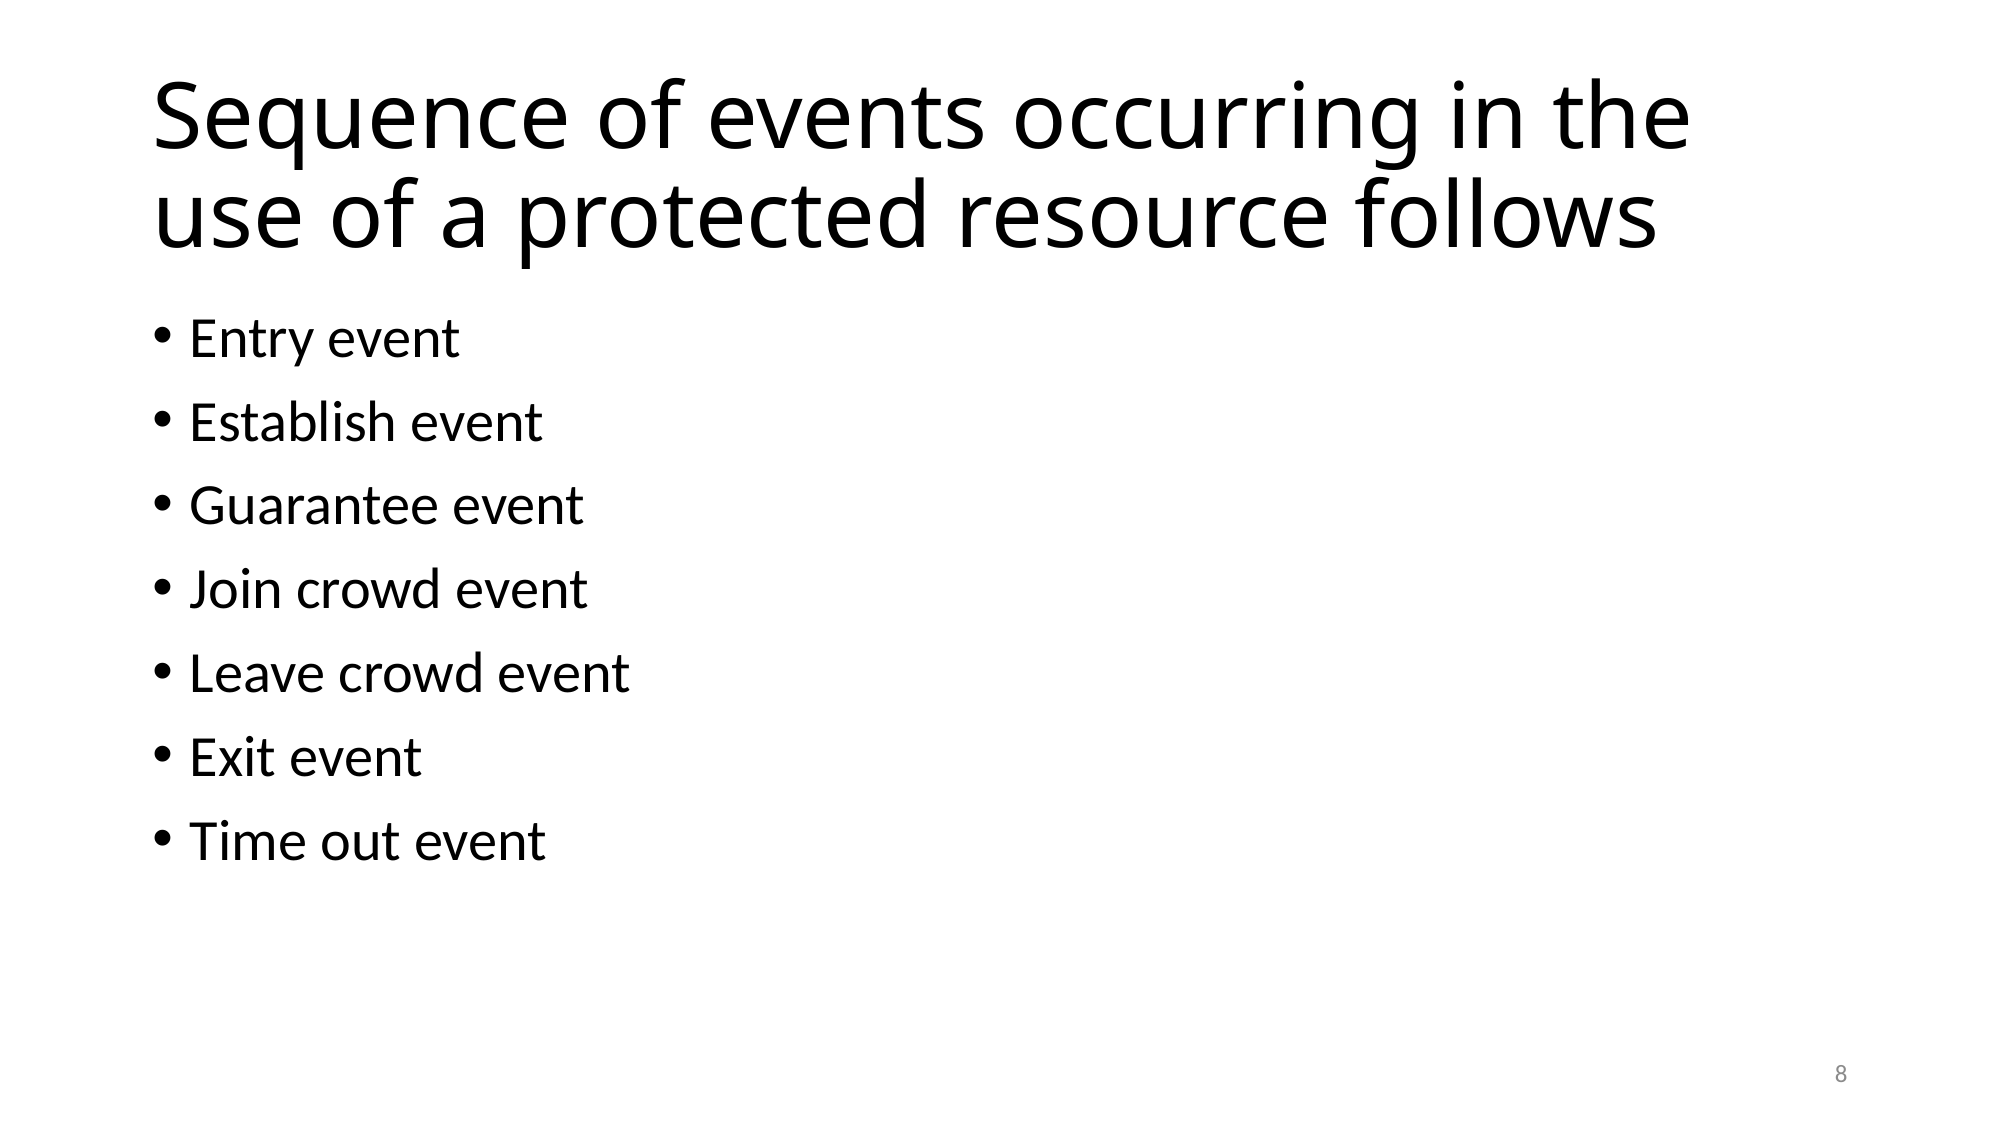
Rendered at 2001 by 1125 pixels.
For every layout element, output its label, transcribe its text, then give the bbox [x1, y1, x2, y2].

title Sequence of events occurring in the use of a protected resource follows [137, 59, 1863, 278]
list Entry event Establish event Guarantee event Join crowd event Leave crowd event Exit event Time out event [137, 299, 1863, 1014]
slide_number 8 [1412, 1042, 1863, 1103]
